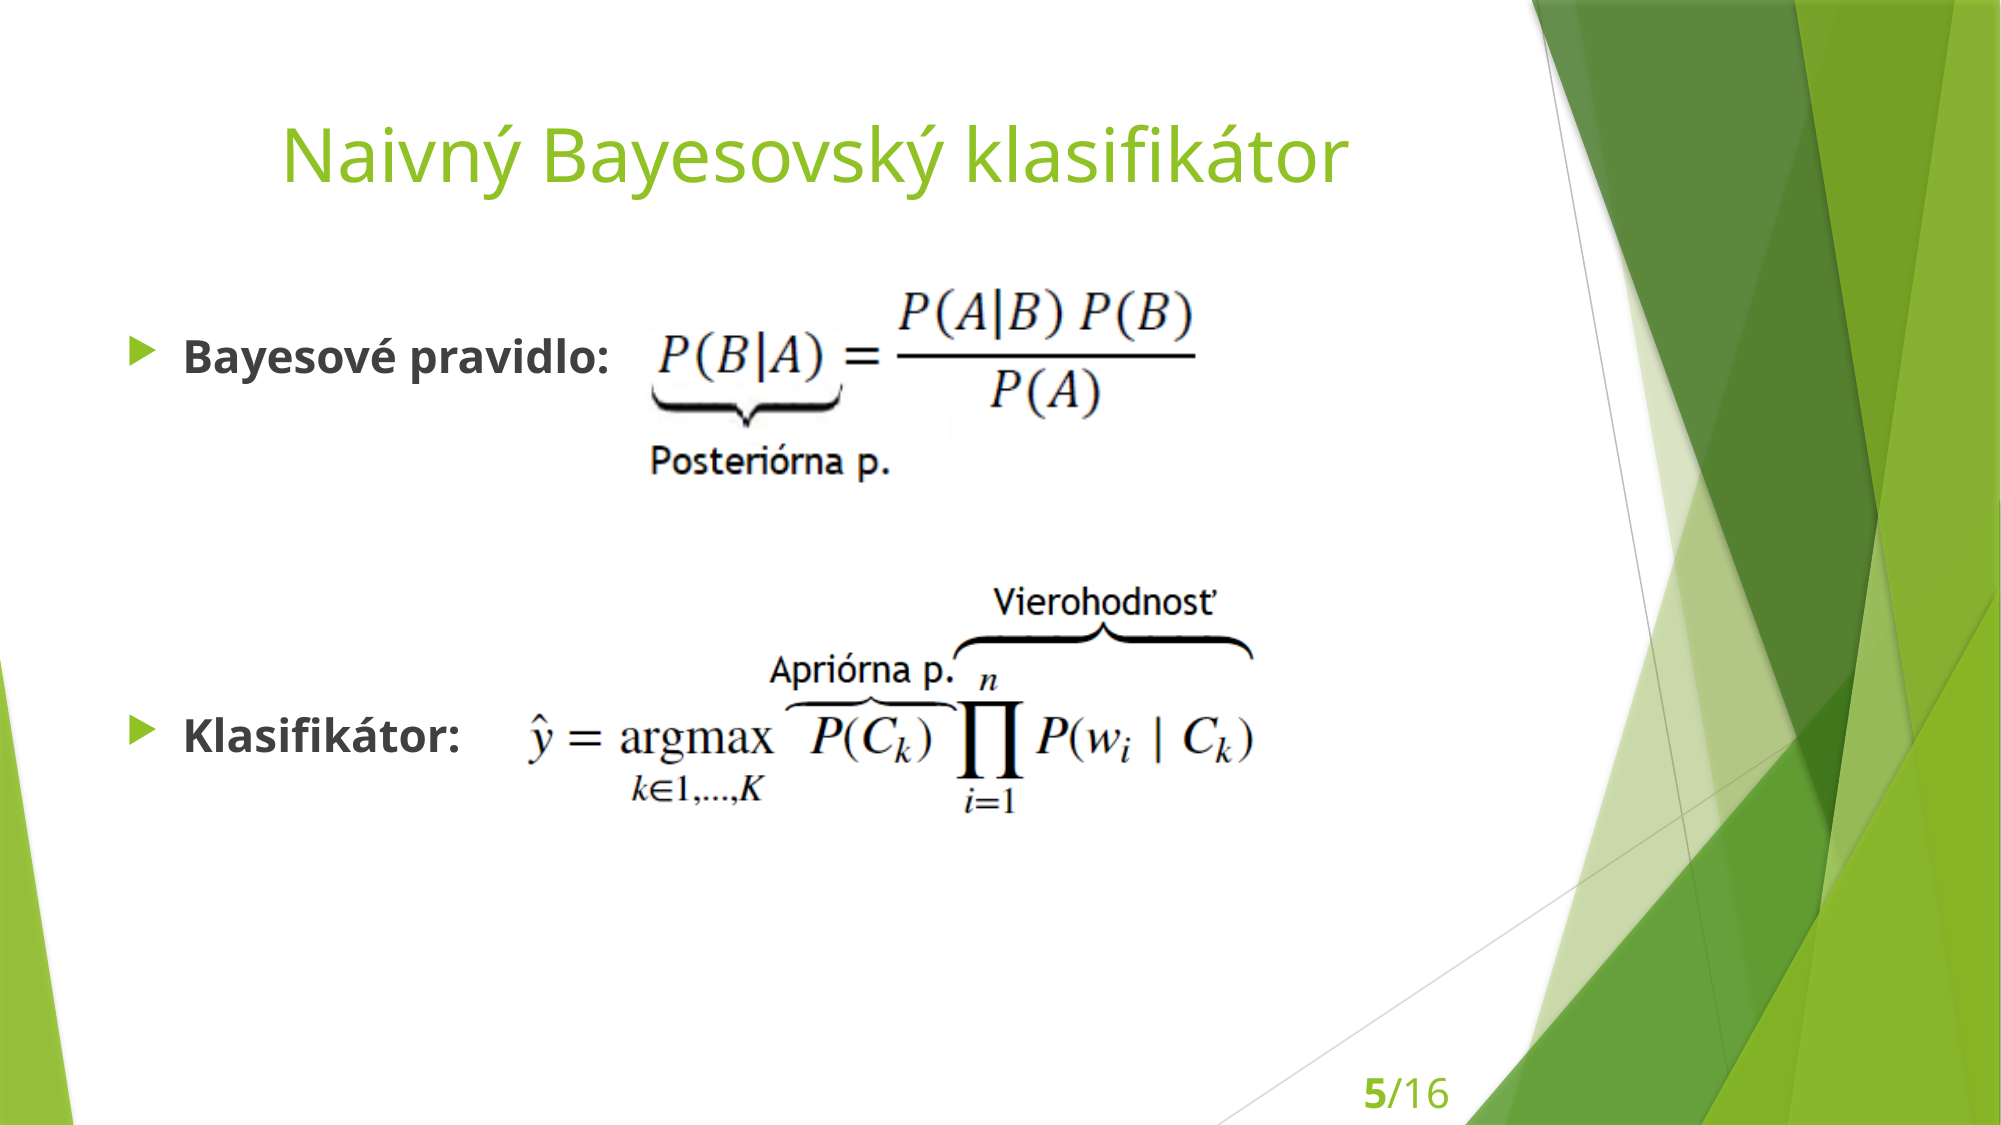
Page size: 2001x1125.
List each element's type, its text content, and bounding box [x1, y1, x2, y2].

picture [521, 579, 1262, 818]
picture [641, 277, 1204, 489]
title Naivný Bayesovský klasifikátor [111, 99, 1522, 245]
list Bayesové pravidlo: Klasifikátor: [111, 244, 1000, 916]
slide_number 5/16 [1205, 1065, 1466, 1125]
